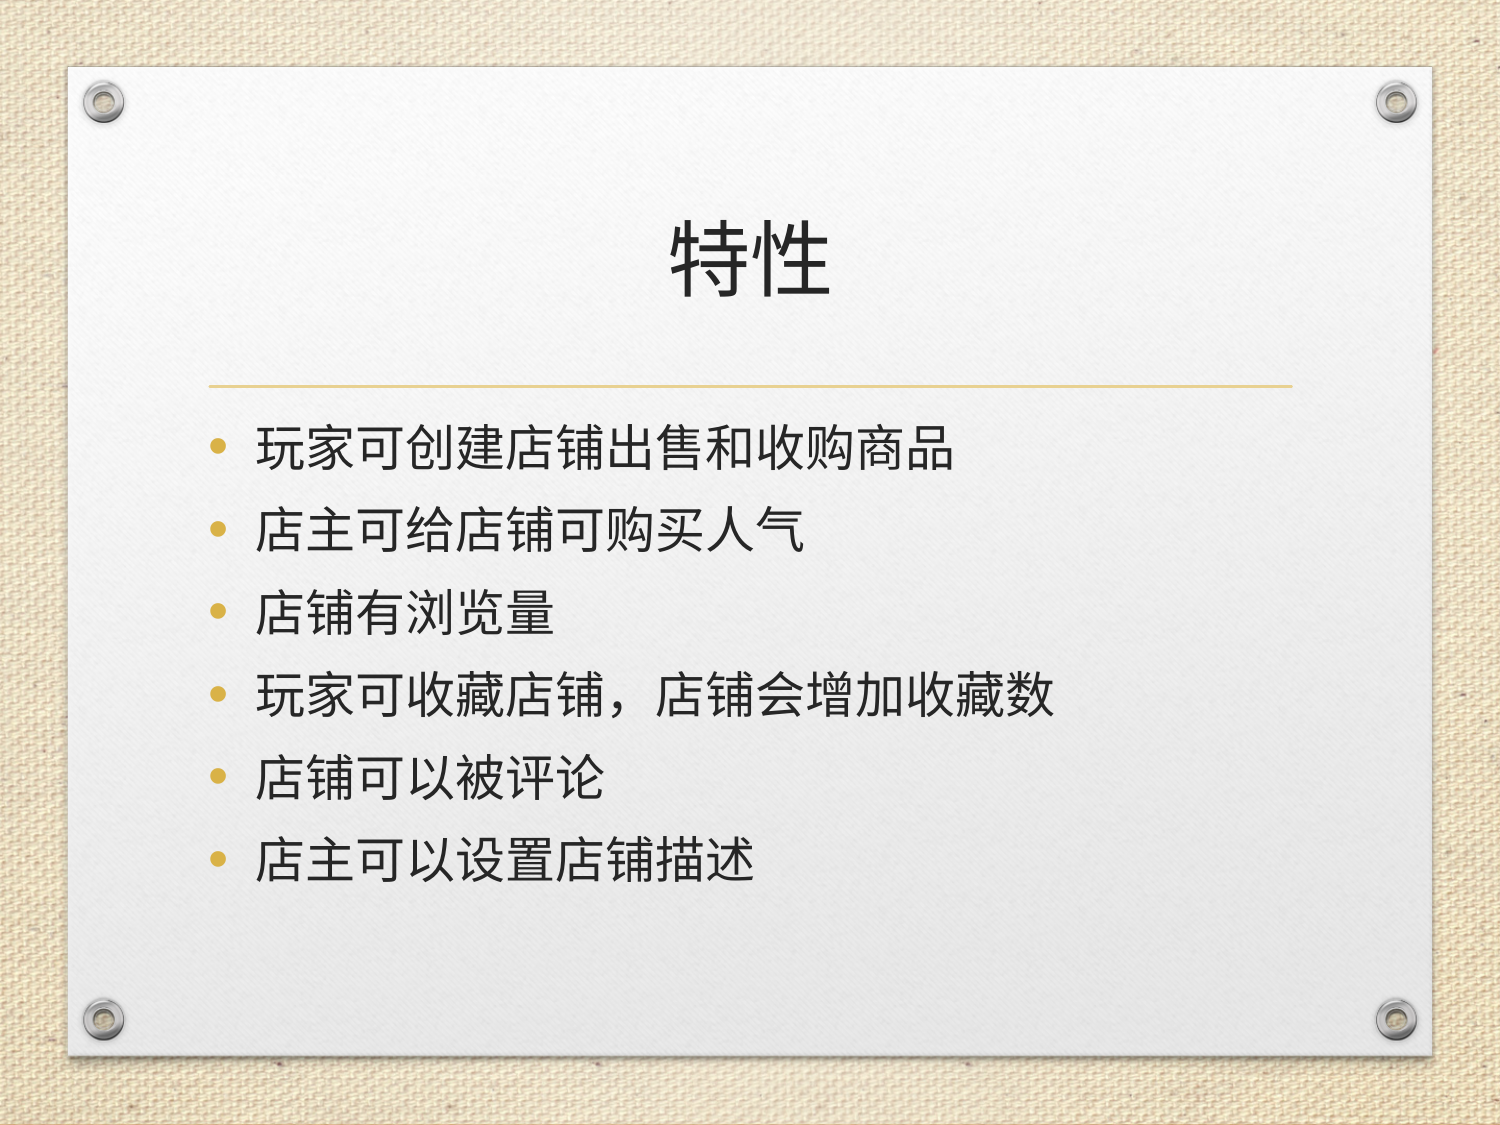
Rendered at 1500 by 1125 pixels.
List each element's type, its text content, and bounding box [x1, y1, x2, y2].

picture [0, 0, 1500, 1125]
list 玩家可创建店铺出售和收购商品 店主可给店铺可购买人气 店铺有浏览量 玩家可收藏店铺，店铺会增加收藏数 店铺可以被评论 店主可以设置店铺描述 [193, 408, 1309, 974]
title 特性 [193, 150, 1309, 365]
